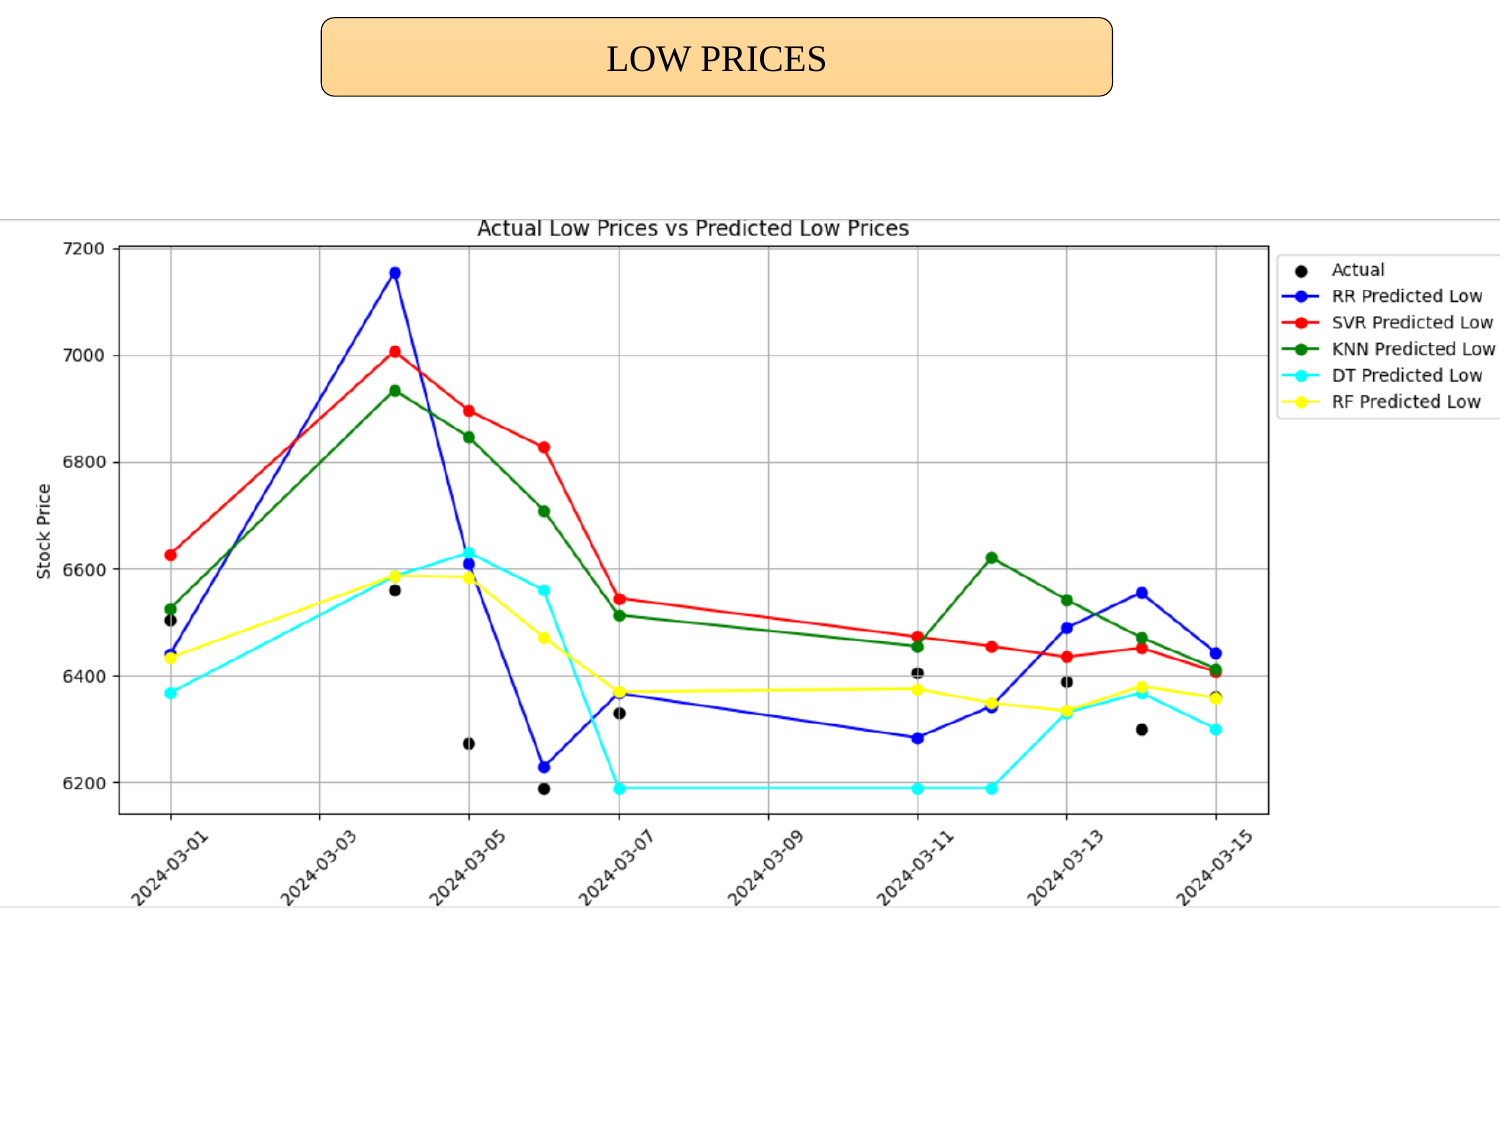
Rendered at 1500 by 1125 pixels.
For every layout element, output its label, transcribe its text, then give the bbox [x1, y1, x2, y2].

text_box LOW PRICES [320, 17, 1114, 97]
picture [0, 217, 1500, 908]
